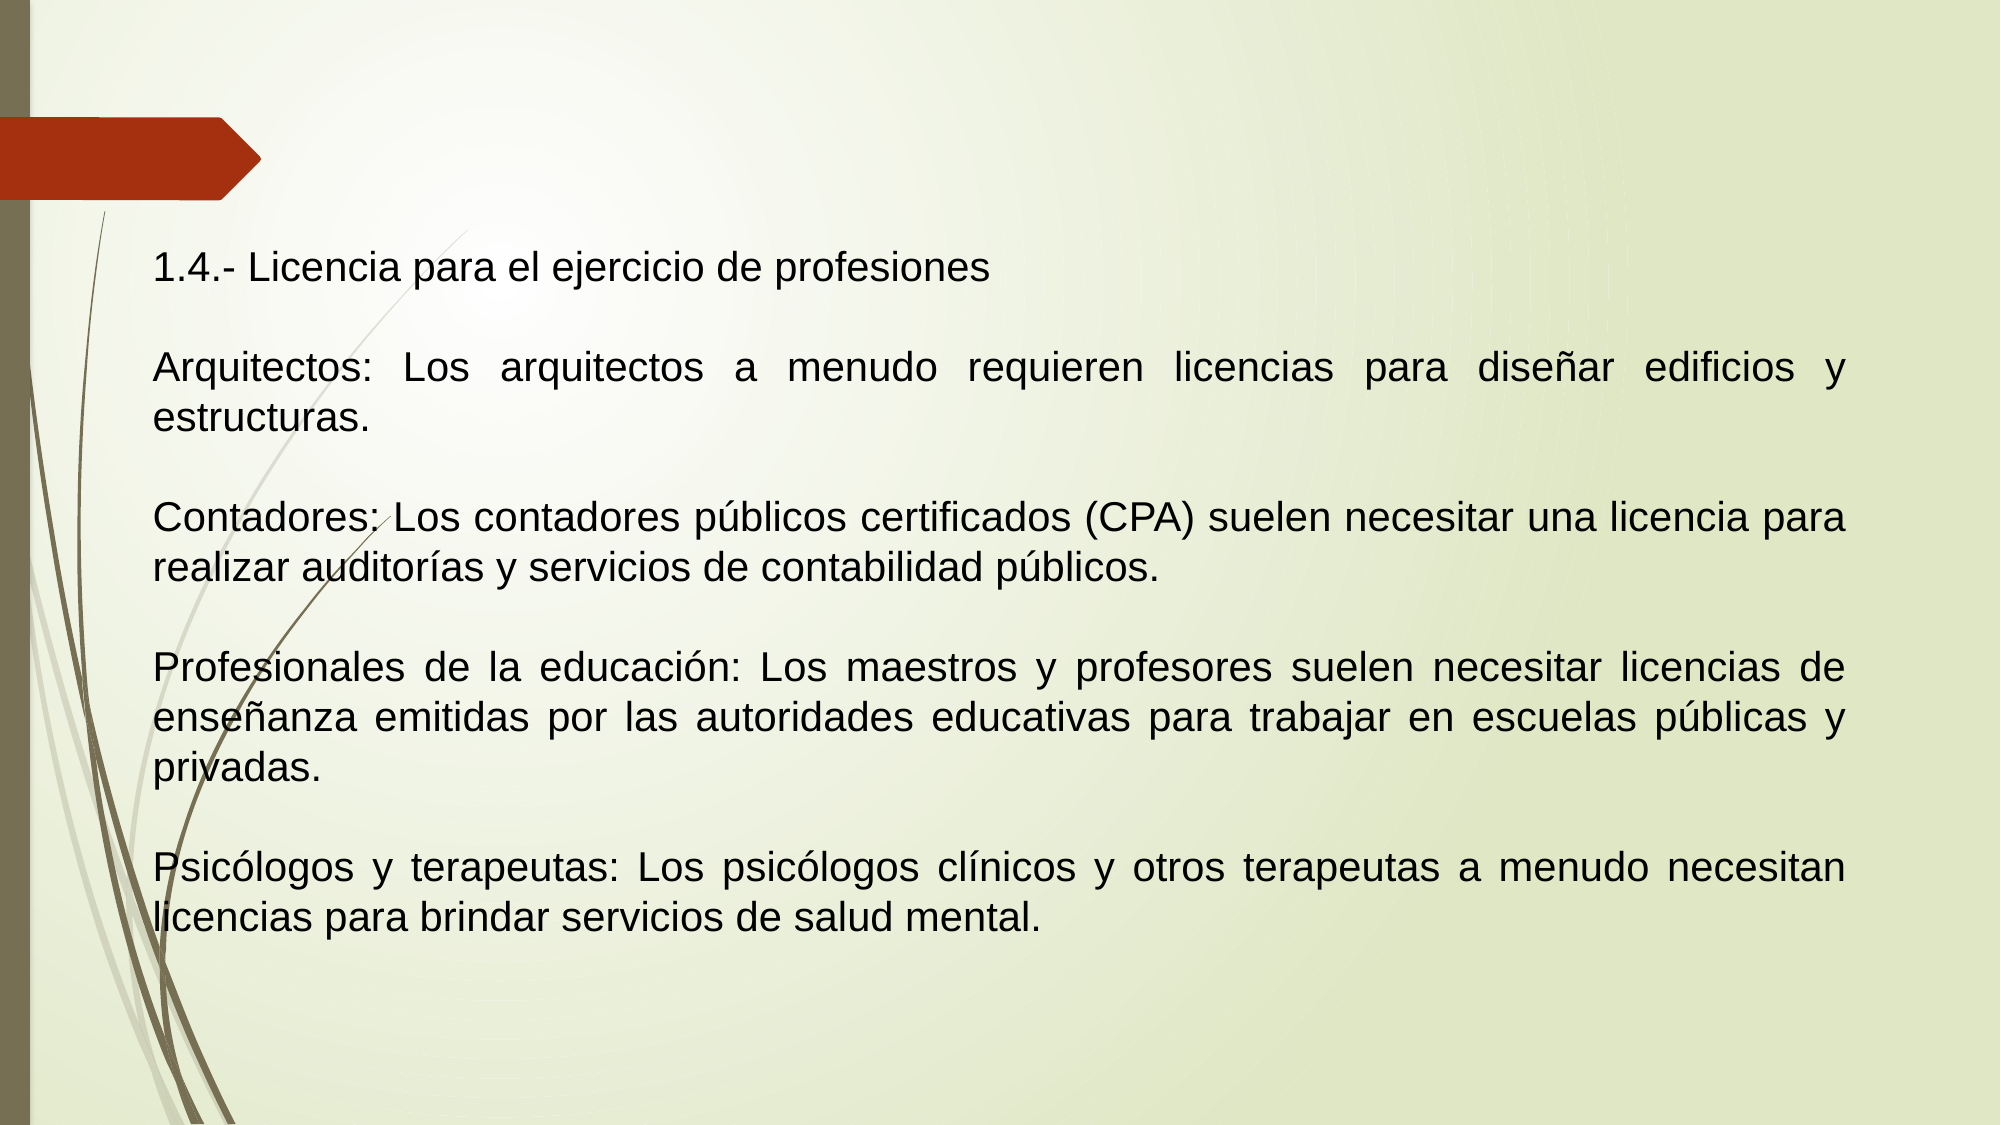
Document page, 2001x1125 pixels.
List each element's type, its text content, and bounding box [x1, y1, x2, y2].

text_box 1.4.- Licencia para el ejercicio de profesiones Arquitectos: Los arquitectos a menudo requieren licencias para diseñar edificios y estructuras. Contadores: Los contadores públicos certificados (CPA) suelen necesitar una licencia para realizar auditorías y servicios de contabilidad públicos. Profesionales de la educación: Los maestros y profesores suelen necesitar licencias de enseñanza emitidas por las autoridades educativas para trabajar en escuelas públicas y privadas. Psicólogos y terapeutas: Los psicólogos clínicos y otros terapeutas a menudo necesitan licencias para brindar servicios de salud mental. [137, 232, 1862, 998]
